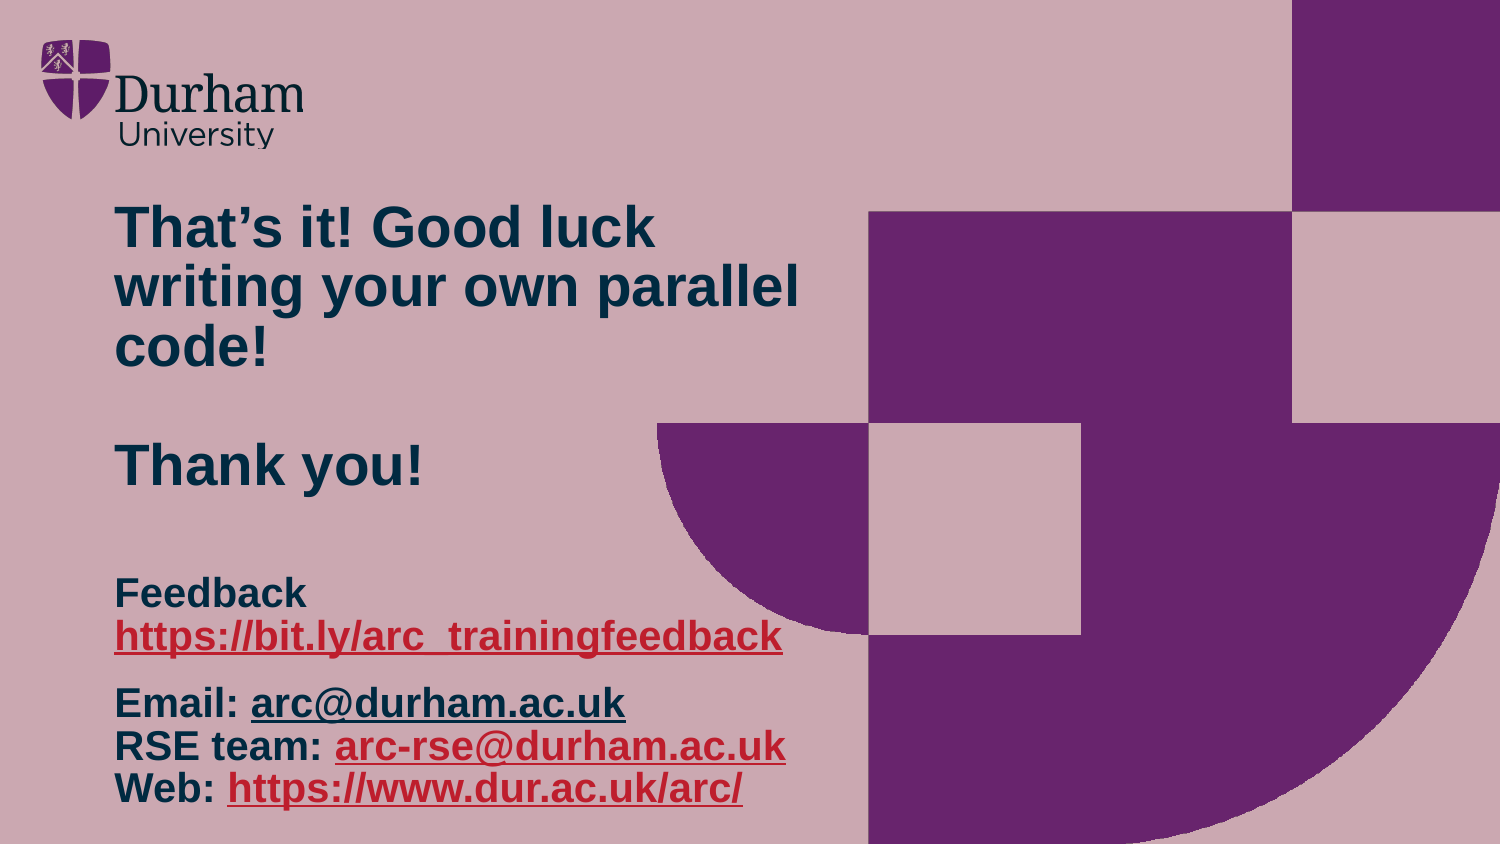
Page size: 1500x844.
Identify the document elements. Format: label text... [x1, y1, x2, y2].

picture [656, 0, 1500, 844]
title That’s it! Good luck writing your own parallel code! Thank you! Feedback https://bit.ly/arc_trainingfeedback Email: arc@durham.ac.uk RSE team: arc-rse@durham.ac.uk Web: https://www.dur.ac.uk/arc/ [114, 199, 854, 381]
picture [41, 40, 303, 149]
